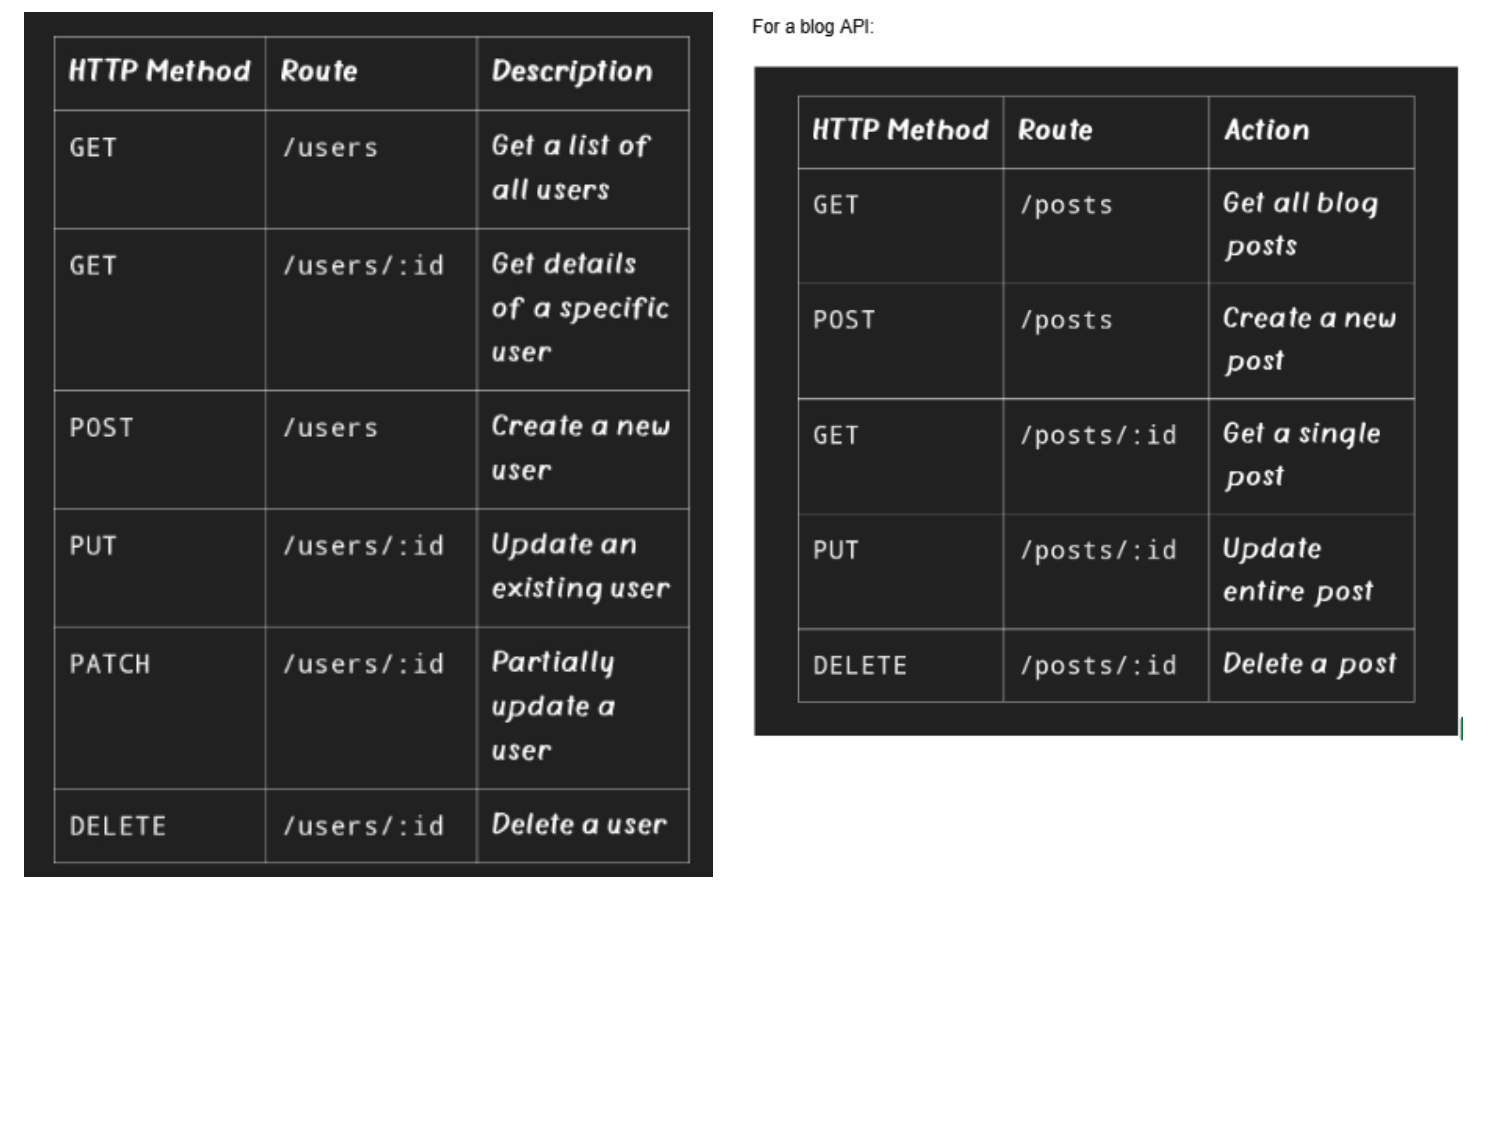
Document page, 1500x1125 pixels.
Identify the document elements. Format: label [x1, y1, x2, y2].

picture [737, 0, 1463, 748]
list [24, 12, 713, 877]
